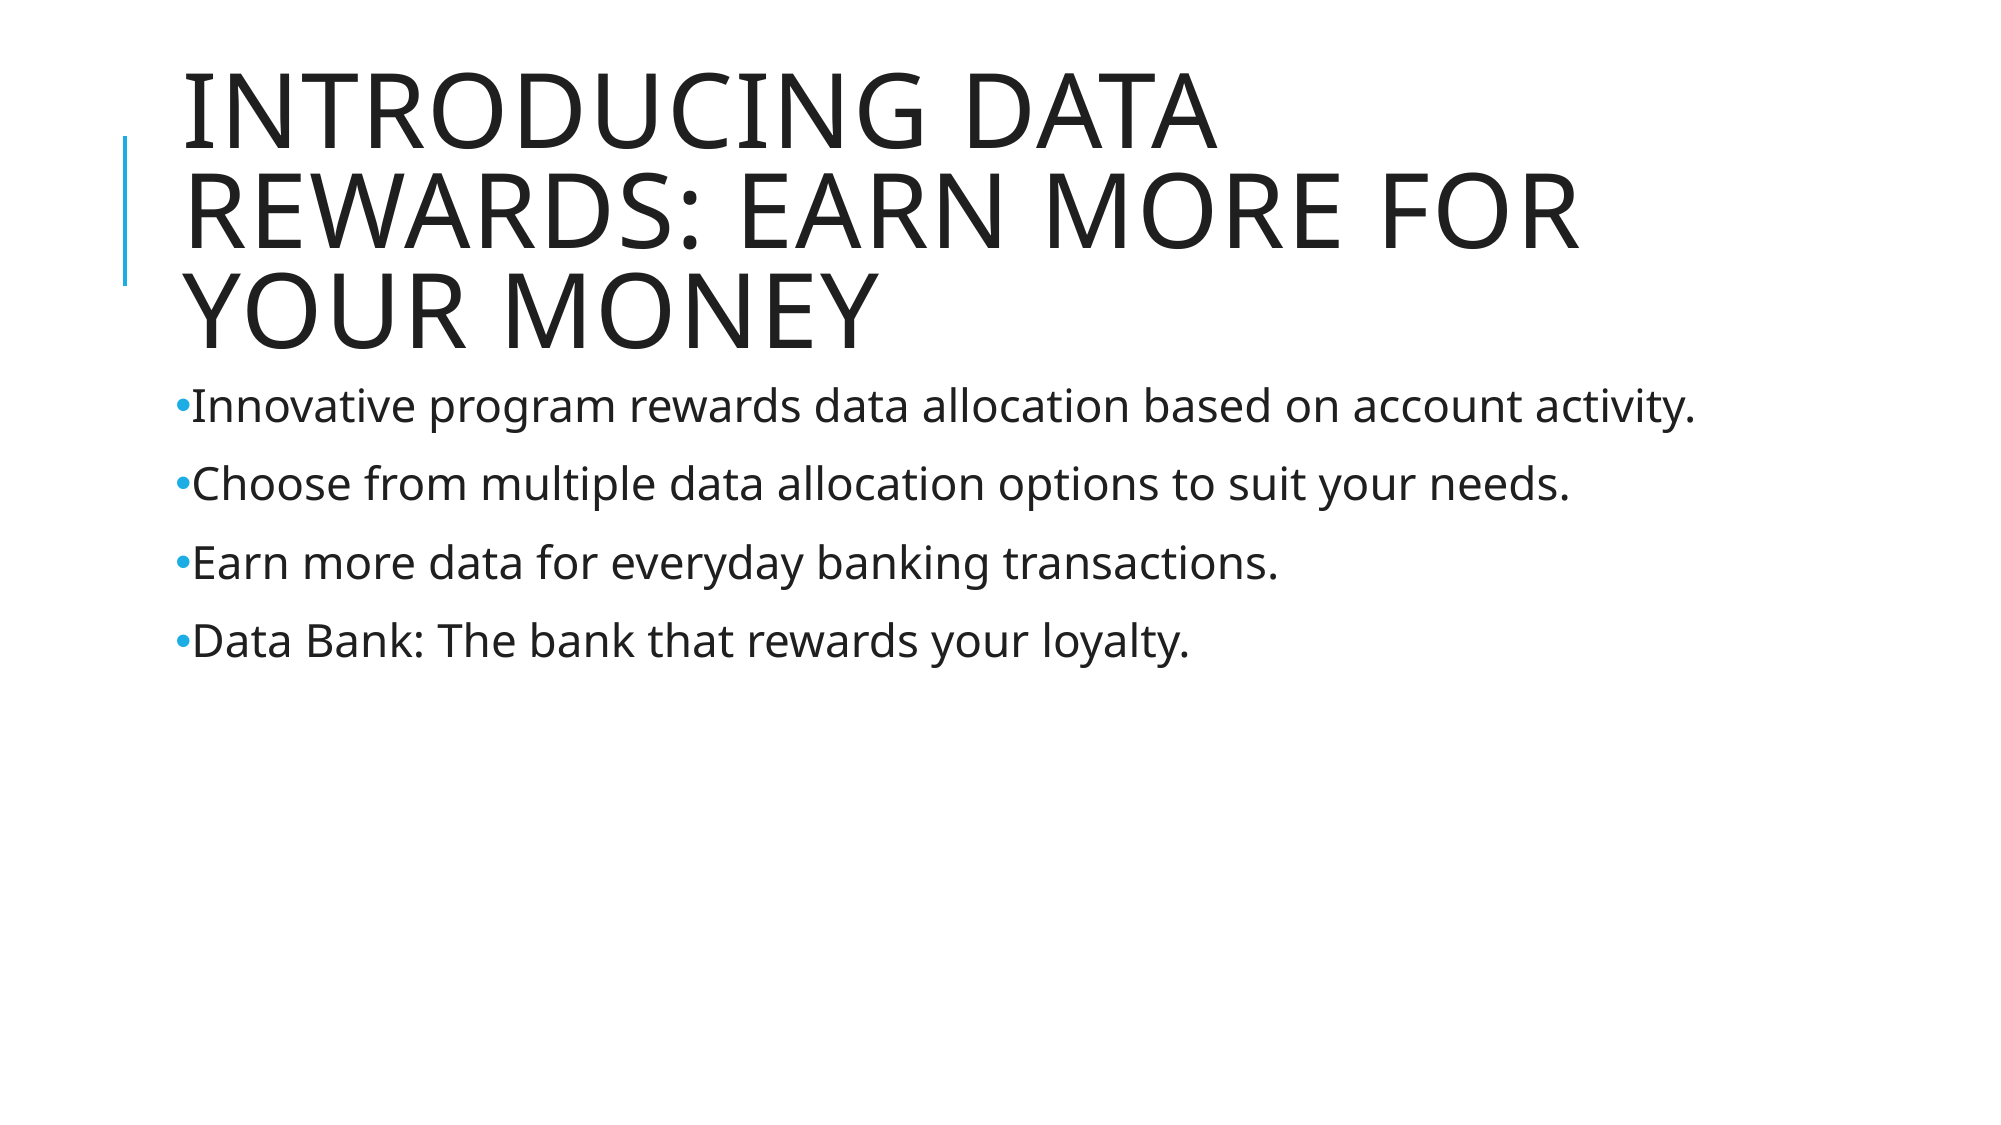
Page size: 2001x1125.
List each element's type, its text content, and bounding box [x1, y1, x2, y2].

title Introducing Data Rewards: Earn More for Your Money [168, 96, 1763, 342]
list Innovative program rewards data allocation based on account activity. Choose from multiple data allocation options to suit your needs. Earn more data for everyday banking transactions. Data Bank: The bank that rewards your loyalty. [168, 375, 1763, 1035]
